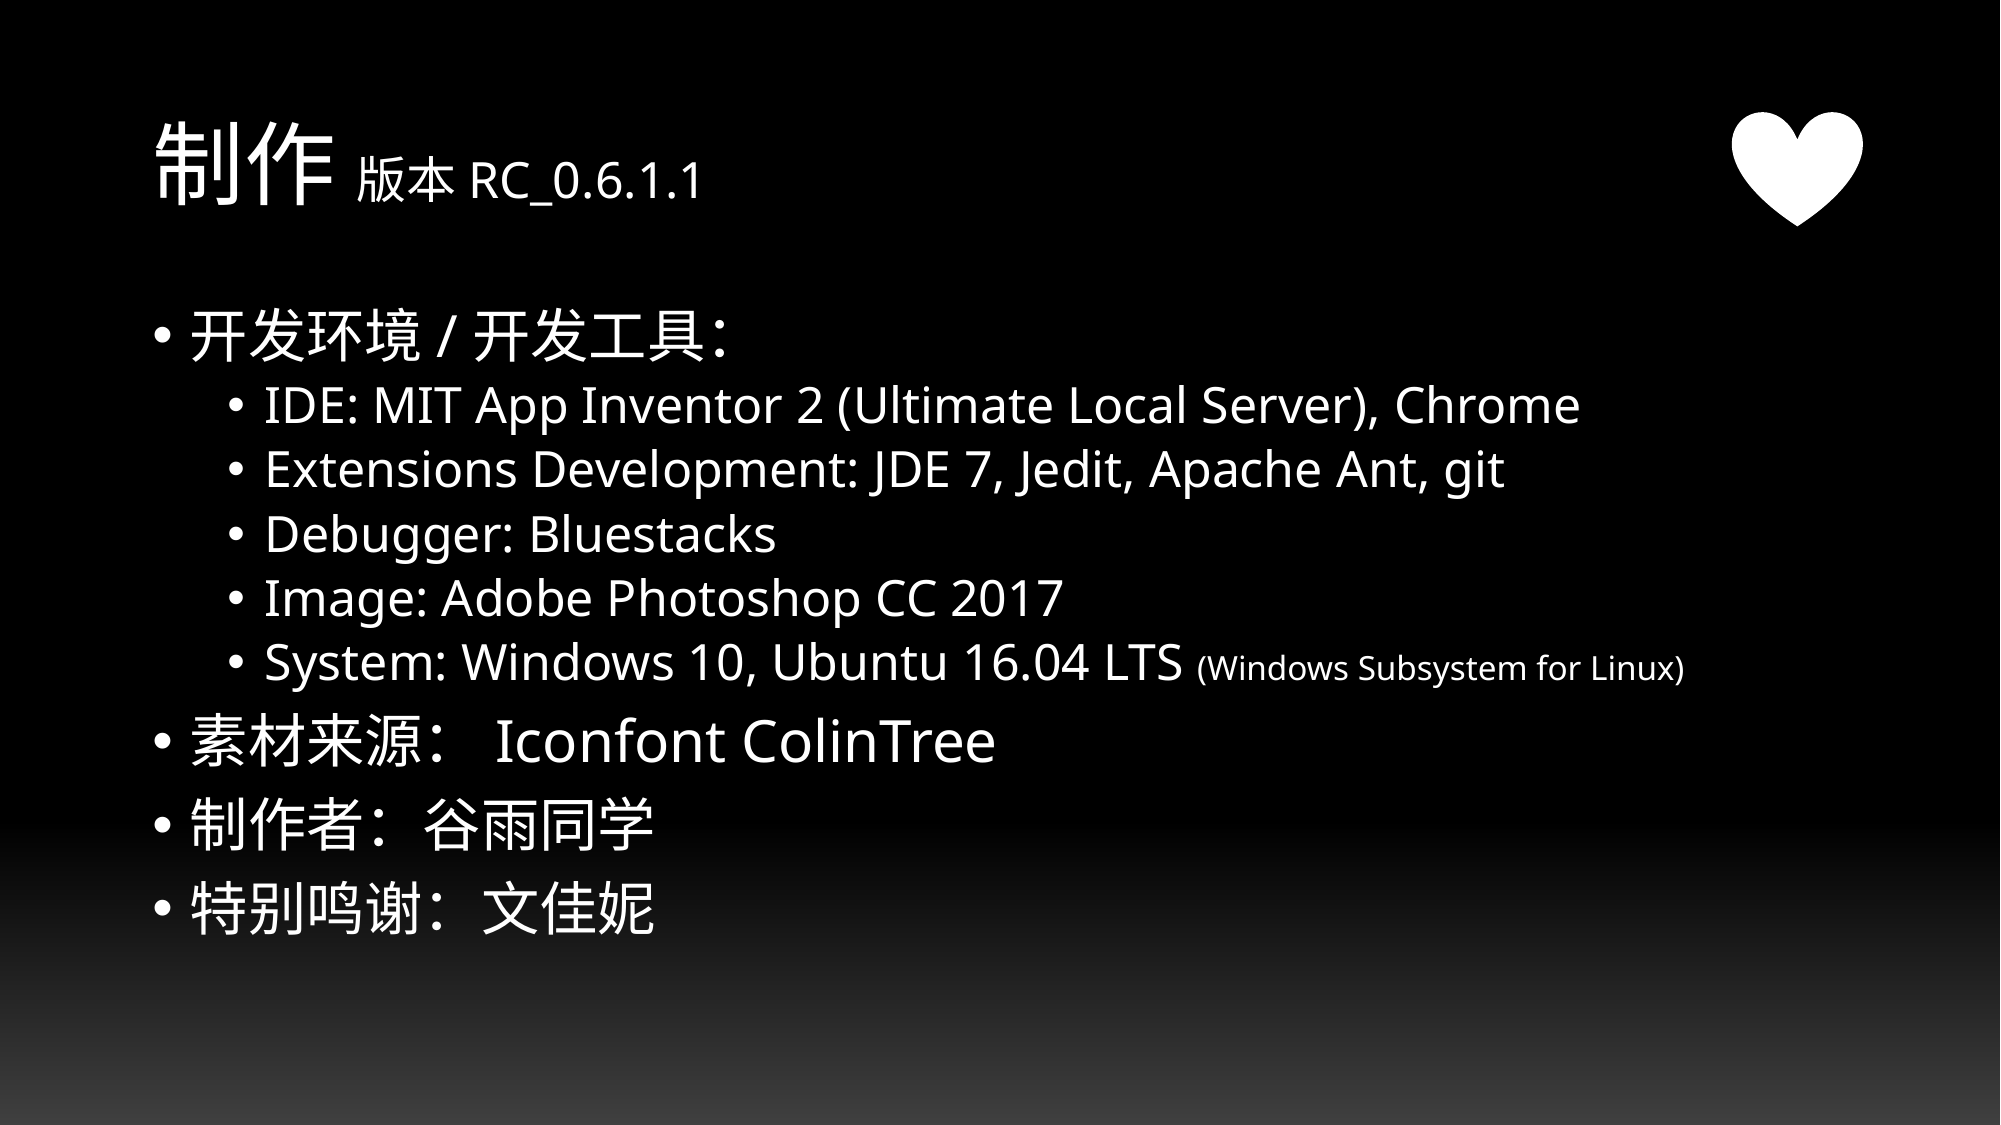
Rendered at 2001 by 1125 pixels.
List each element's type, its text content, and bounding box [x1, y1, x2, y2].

title 制作 版本RC_0.6.1.1 [137, 59, 1863, 278]
text_box [1730, 111, 1864, 228]
list 开发环境/开发工具： IDE: MIT App Inventor 2 (Ultimate Local Server), Chrome Extensions Development: JDE 7, Jedit, Apache Ant, git Debugger: Bluestacks Image: Adobe Photoshop CC 2017 System: Windows 10, Ubuntu 16.04 LTS (Windows Subsystem for Linux) 素材来源：Iconfont ColinTree 制作者：谷雨同学 特别鸣谢：文佳妮 [137, 299, 1863, 1014]
